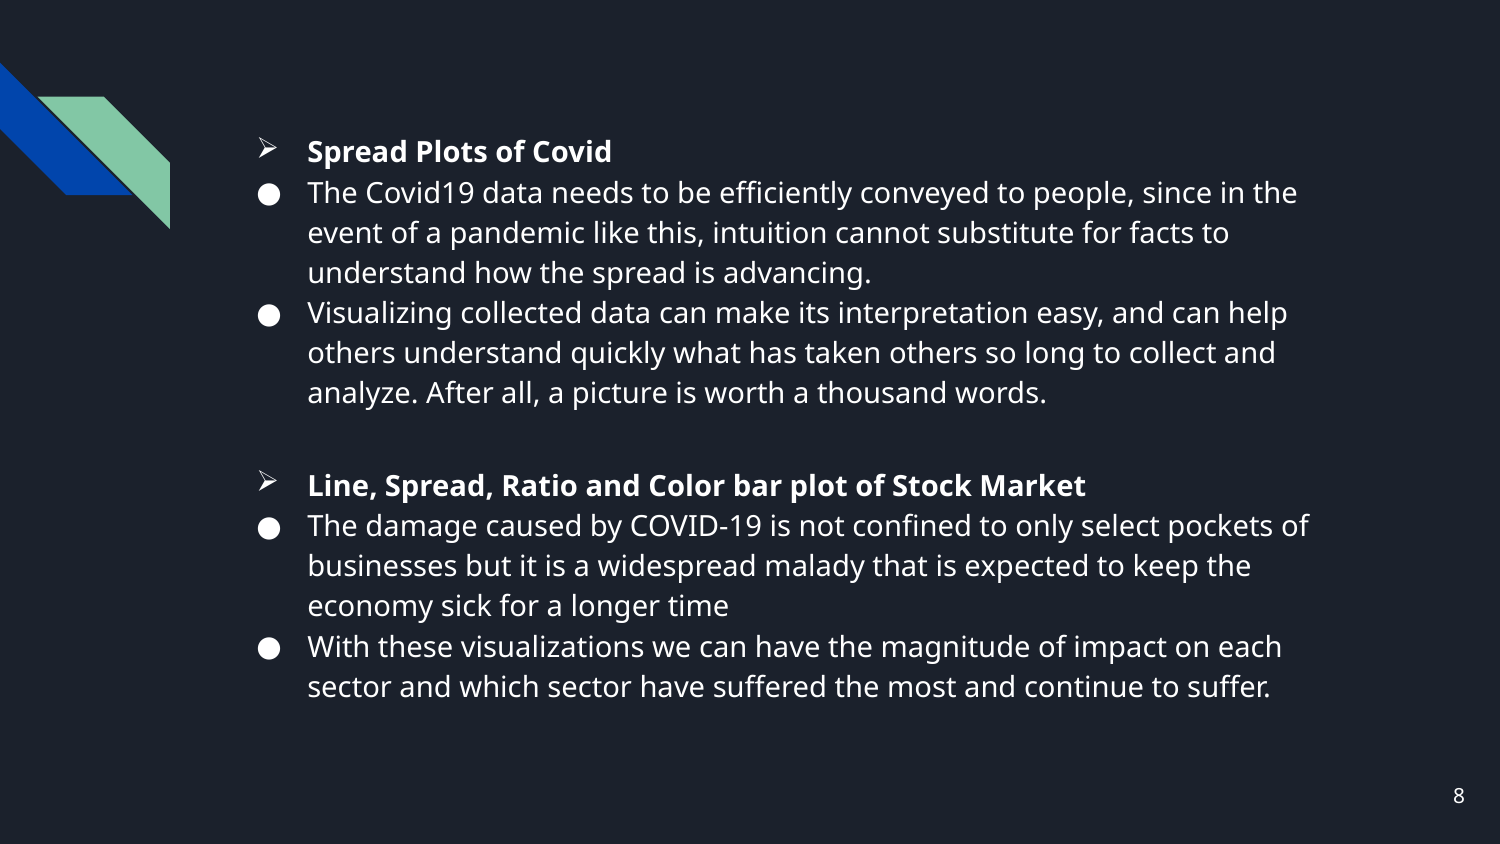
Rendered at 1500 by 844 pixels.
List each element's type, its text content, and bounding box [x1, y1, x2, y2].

text_box Spread Plots of Covid The Covid19 data needs to be efficiently conveyed to people, since in the event of a pandemic like this, intuition cannot substitute for facts to understand how the spread is advancing. Visualizing collected data can make its interpretation easy, and can help others understand quickly what has taken others so long to collect and analyze. After all, a picture is worth a thousand words. Line, Spread, Ratio and Color bar plot of Stock Market The damage caused by COVID-19 is not confined to only select pockets of businesses but it is a widespread malady that is expected to keep the economy sick for a longer time With these visualizations we can have the magnitude of impact on each sector and which sector have suffered the most and continue to suffer. [217, 101, 1373, 733]
text_box <number> [1389, 764, 1480, 830]
